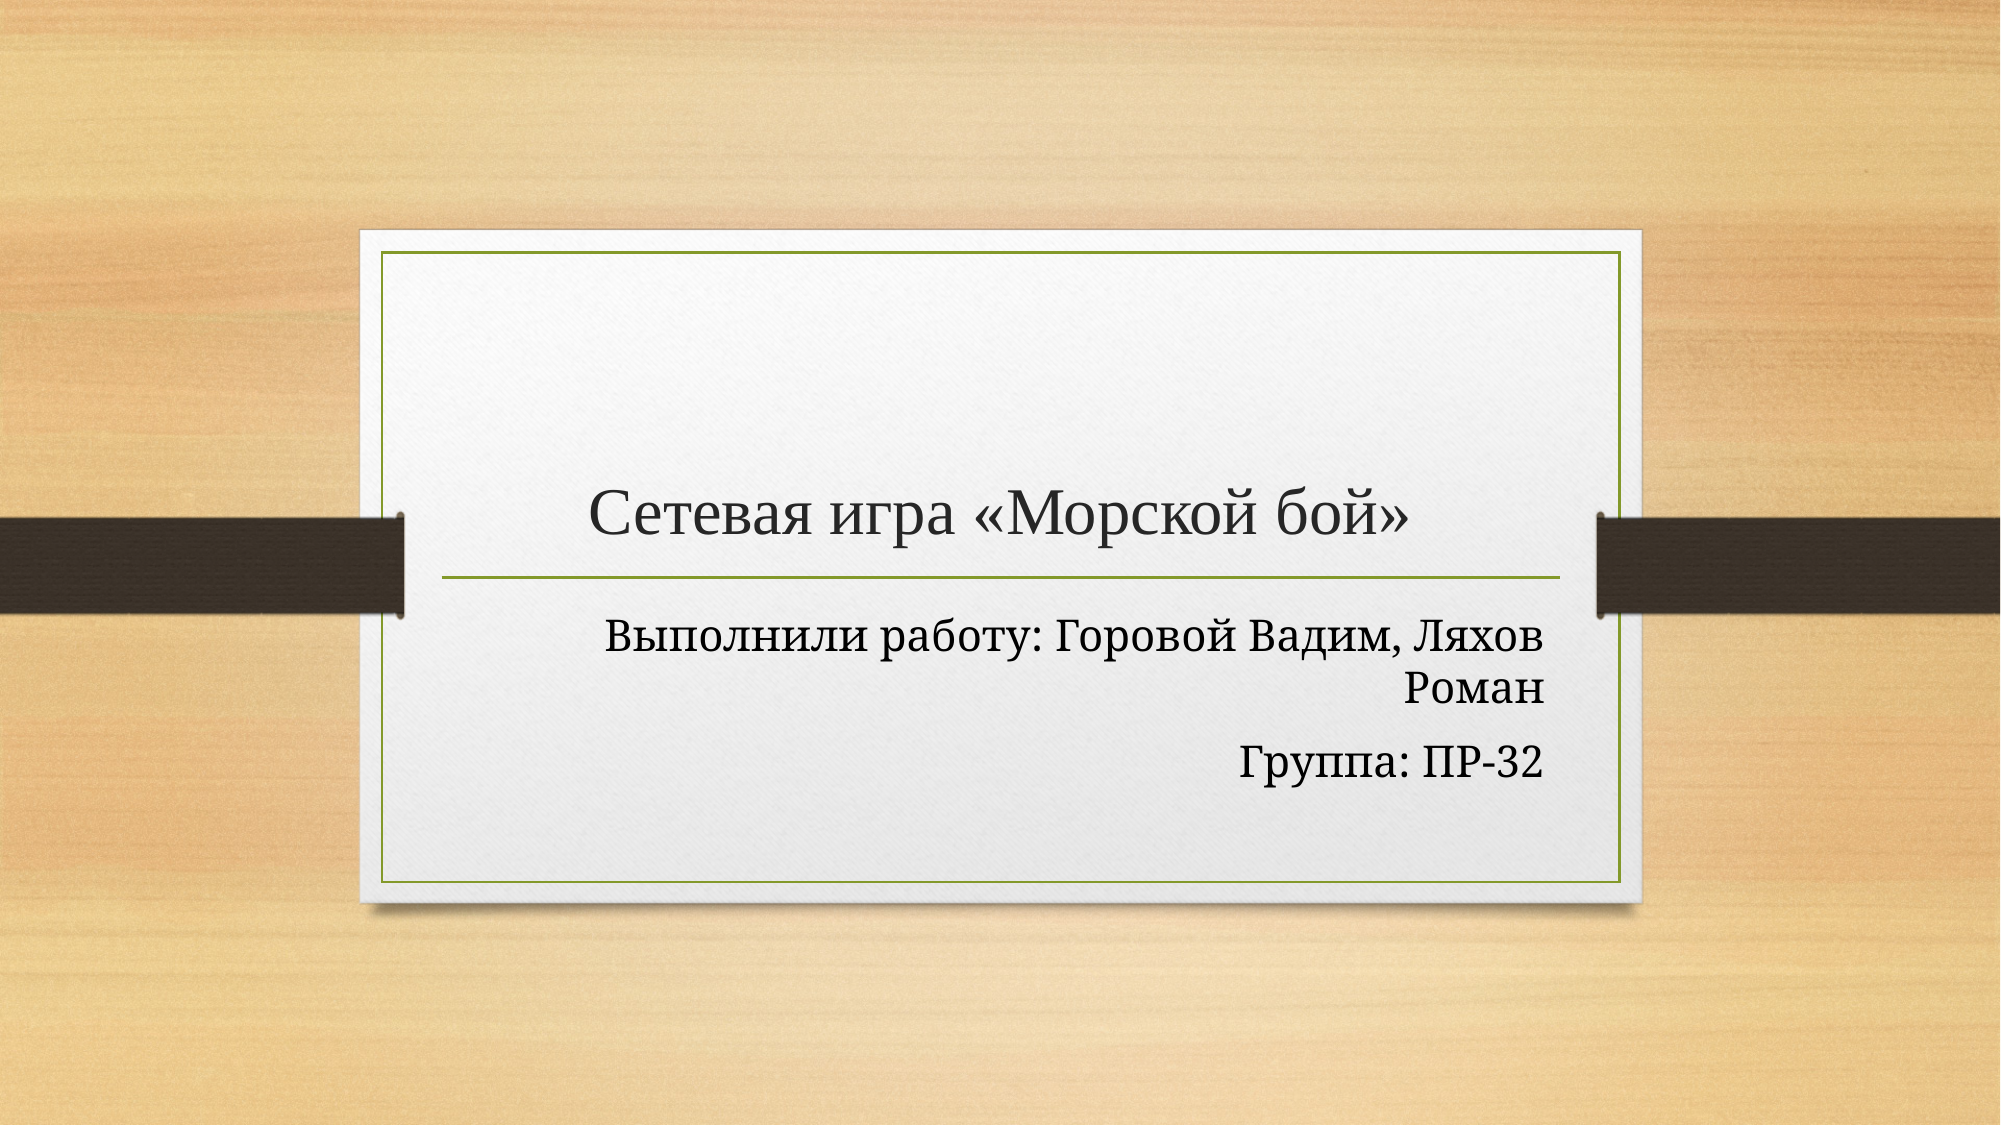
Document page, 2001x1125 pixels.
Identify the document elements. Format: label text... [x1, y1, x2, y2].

title Сетевая игра «Морской бой» [441, 306, 1560, 556]
picture [0, 0, 2001, 1125]
subtitle Выполнили работу: Горовой Вадим, Ляхов Роман Группа: ПР-32 [441, 600, 1560, 817]
